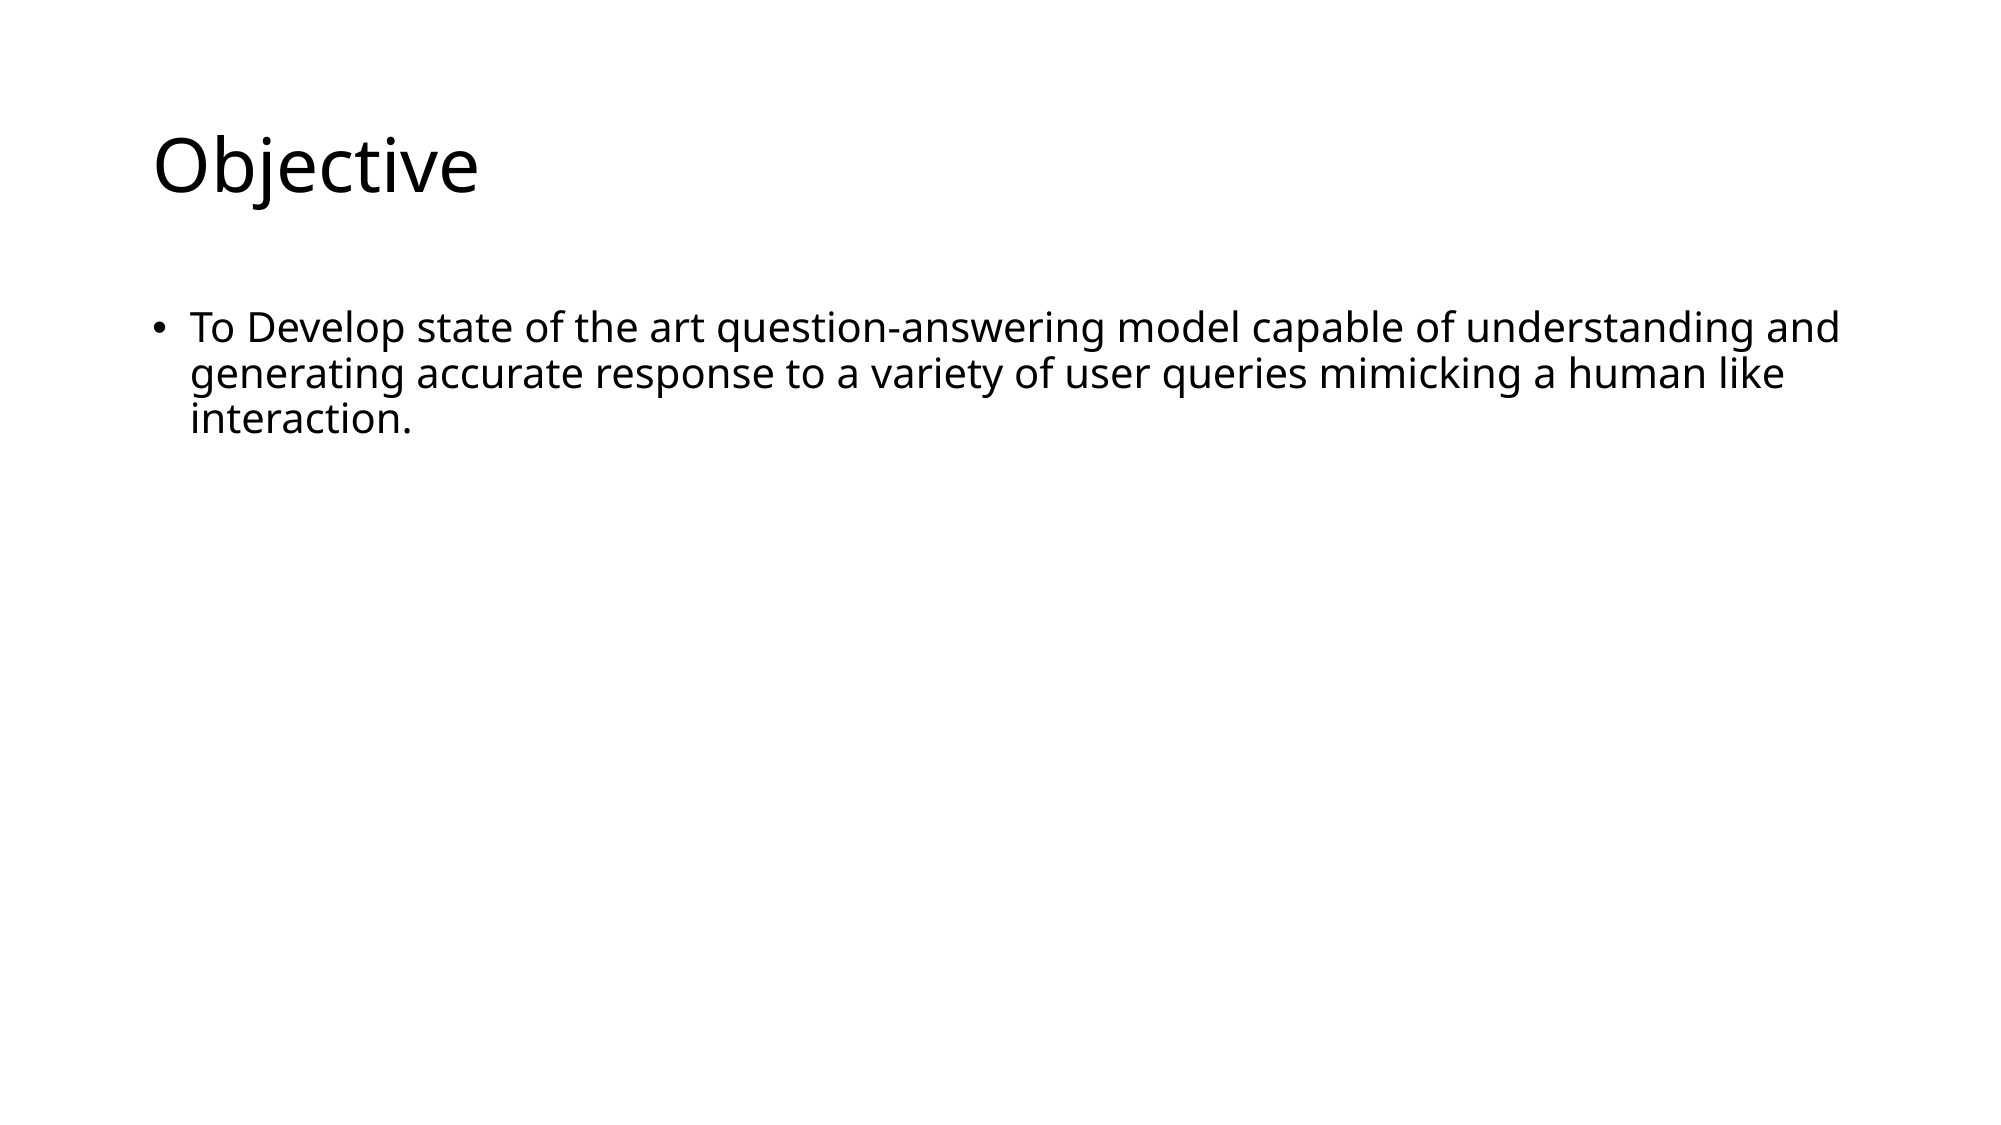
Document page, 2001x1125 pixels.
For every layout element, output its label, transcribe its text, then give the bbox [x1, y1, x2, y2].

list To Develop state of the art question-answering model capable of understanding and generating accurate response to a variety of user queries mimicking a human like interaction. [137, 299, 1863, 1014]
title Objective [137, 59, 1863, 278]
